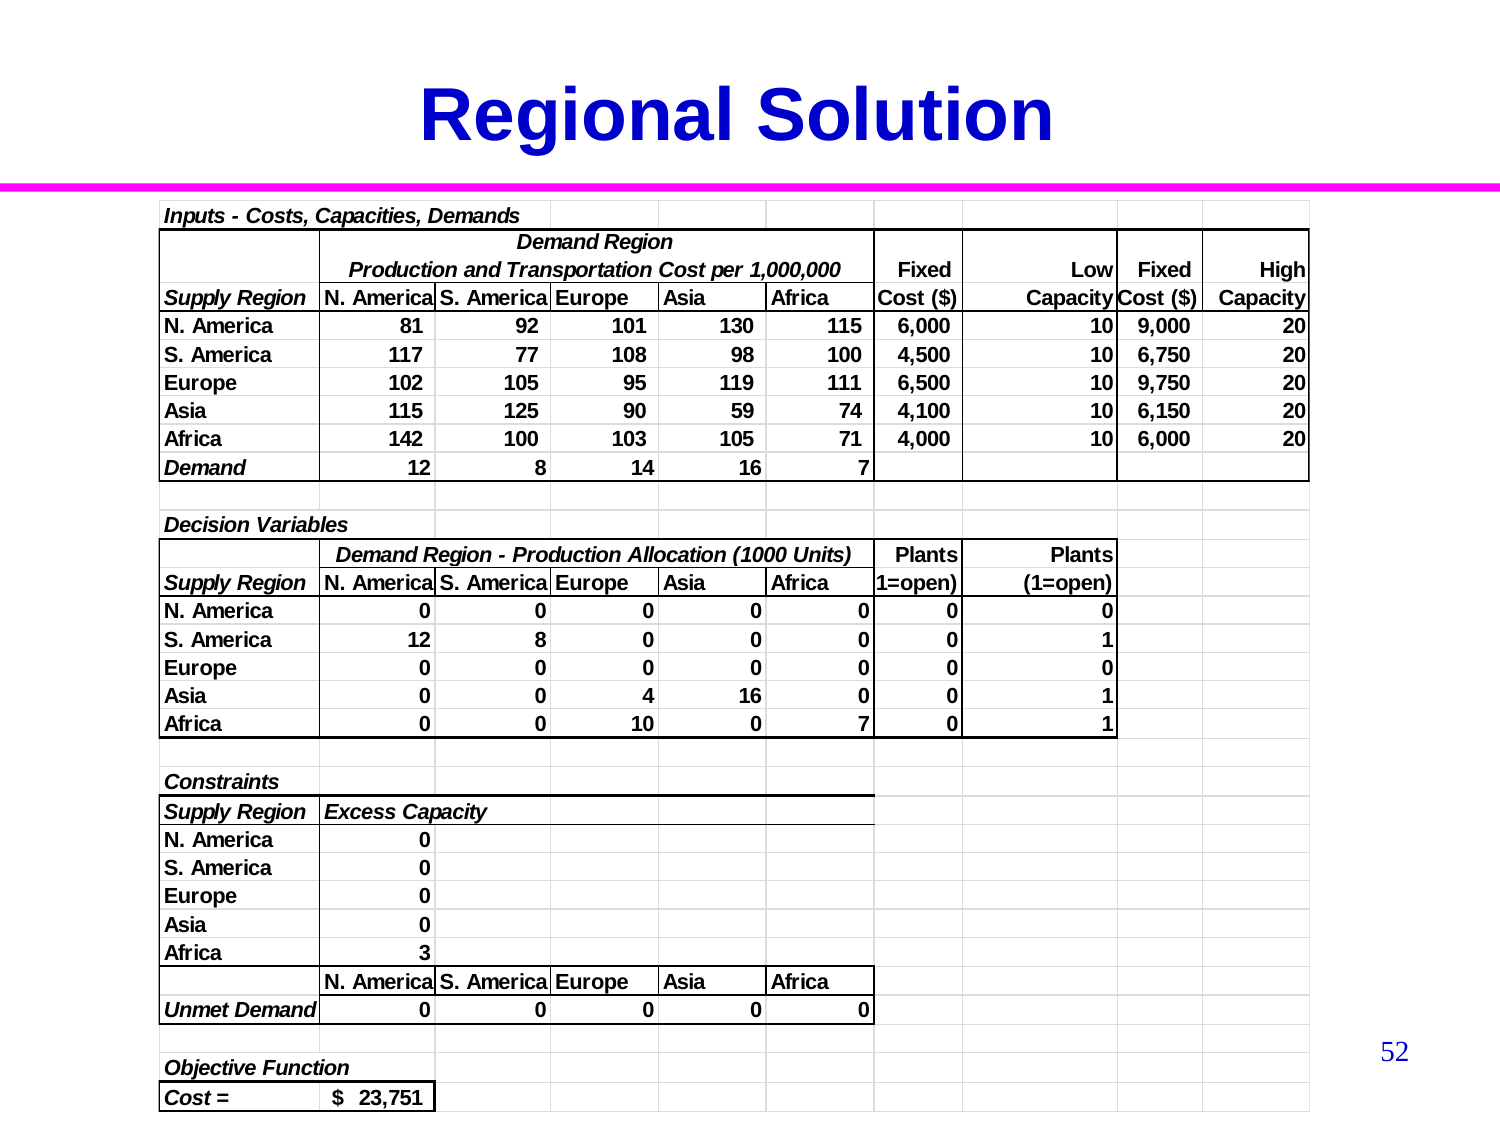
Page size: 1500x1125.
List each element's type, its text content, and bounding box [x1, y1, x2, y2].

title Regional Solution [62, 31, 1413, 163]
slide_number 52 [1316, 1024, 1425, 1103]
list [158, 199, 1312, 1113]
